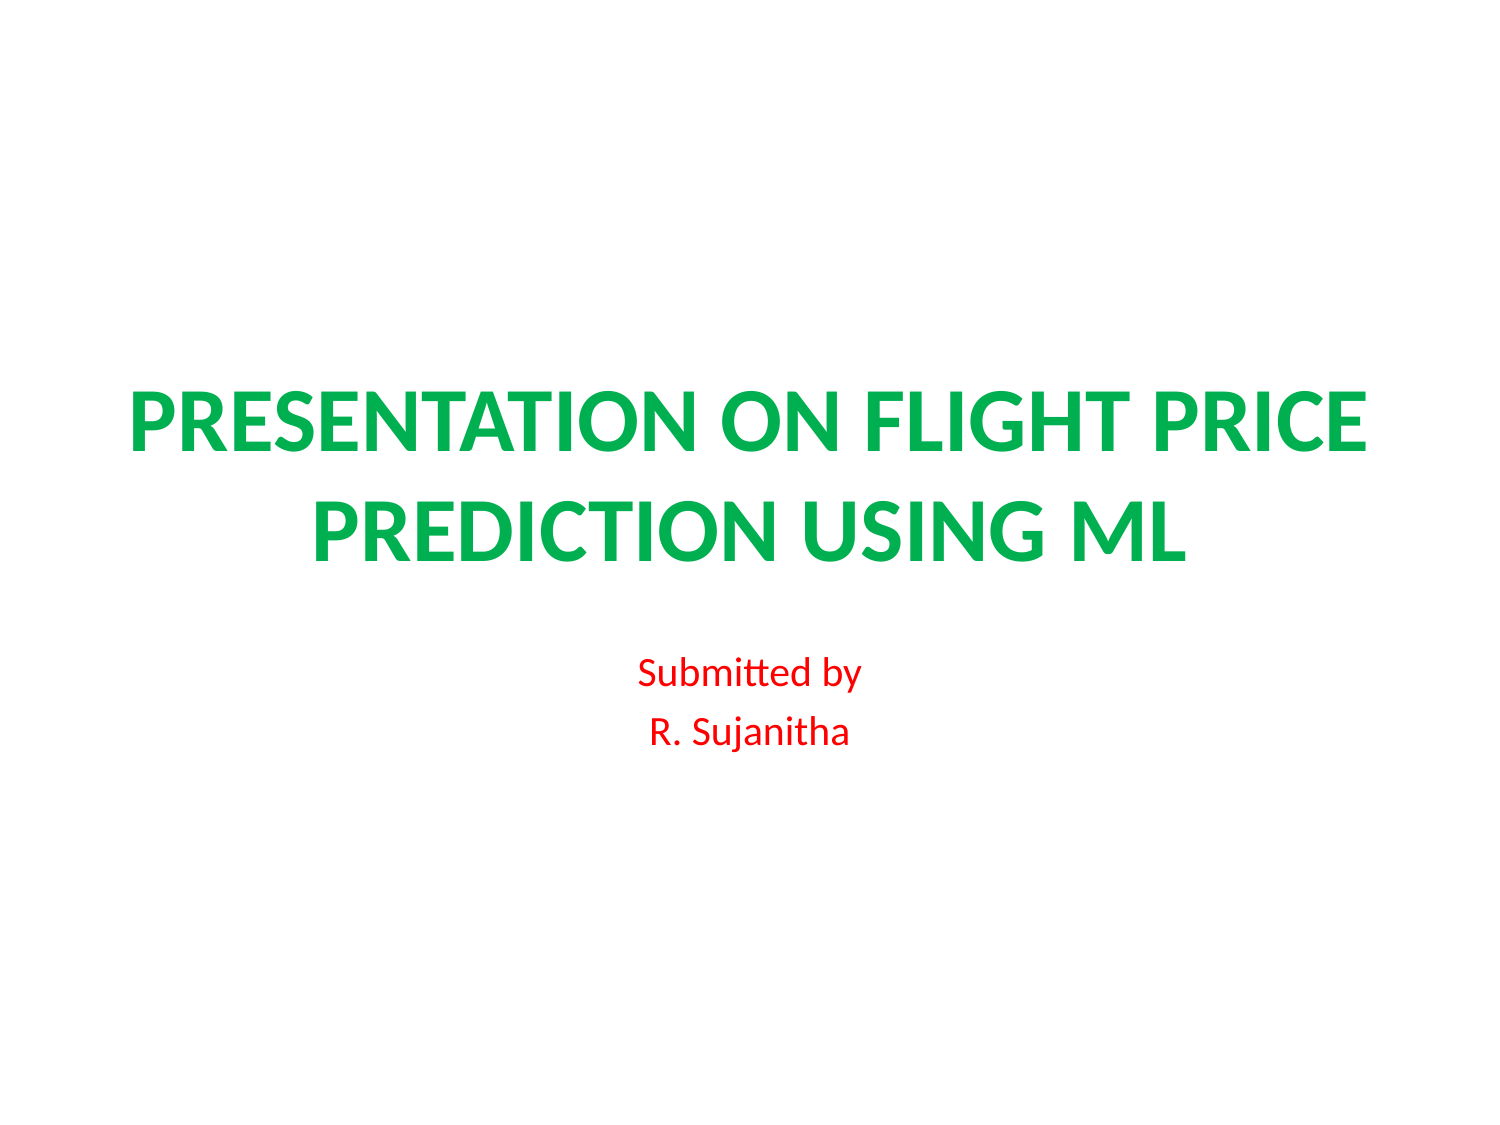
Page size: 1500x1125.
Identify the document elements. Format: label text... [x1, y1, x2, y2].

title PRESENTATION ON FLIGHT PRICE PREDICTION USING ML [112, 349, 1388, 591]
subtitle Submitted by R. Sujanitha [225, 637, 1275, 925]
